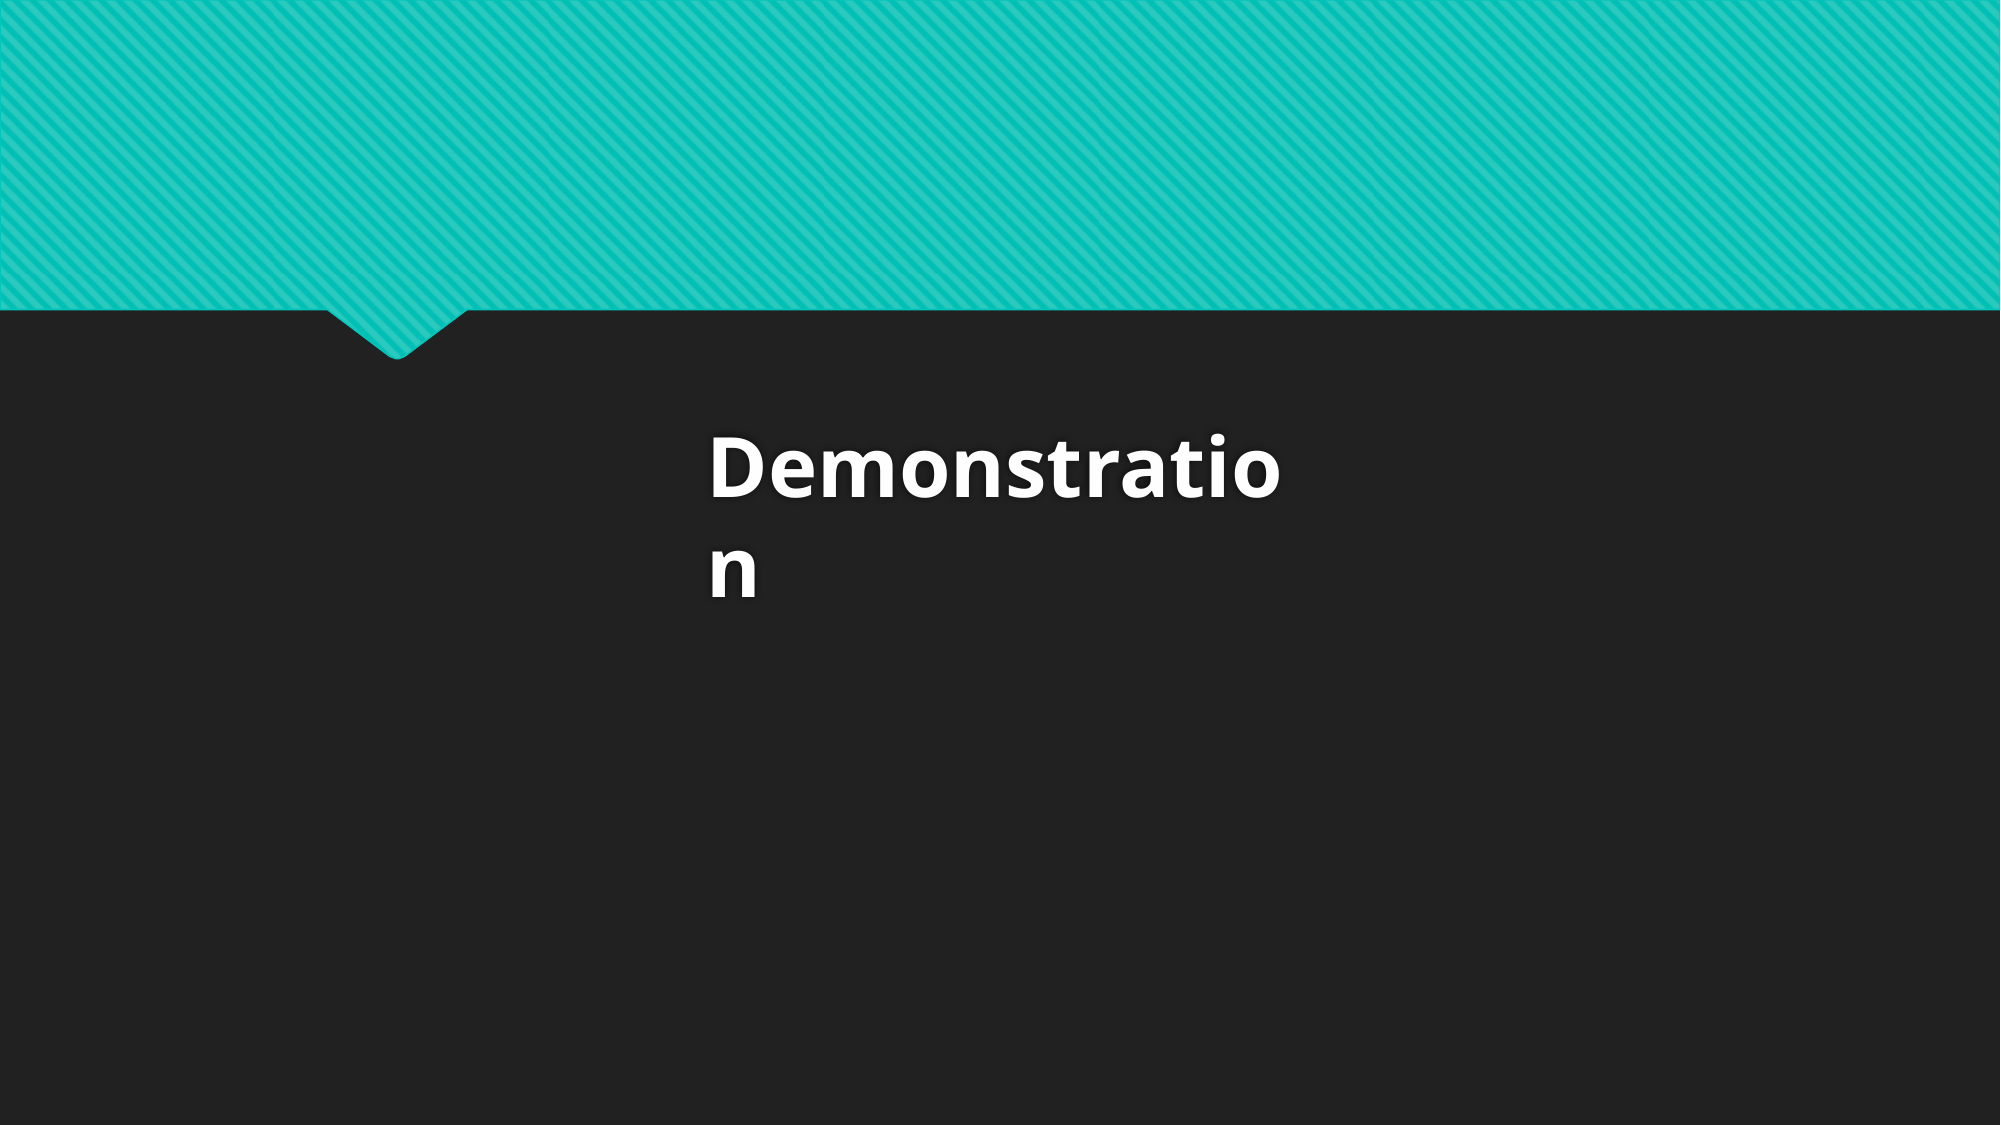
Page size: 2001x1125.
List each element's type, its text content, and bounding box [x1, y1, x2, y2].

title Demonstration [691, 500, 1309, 622]
